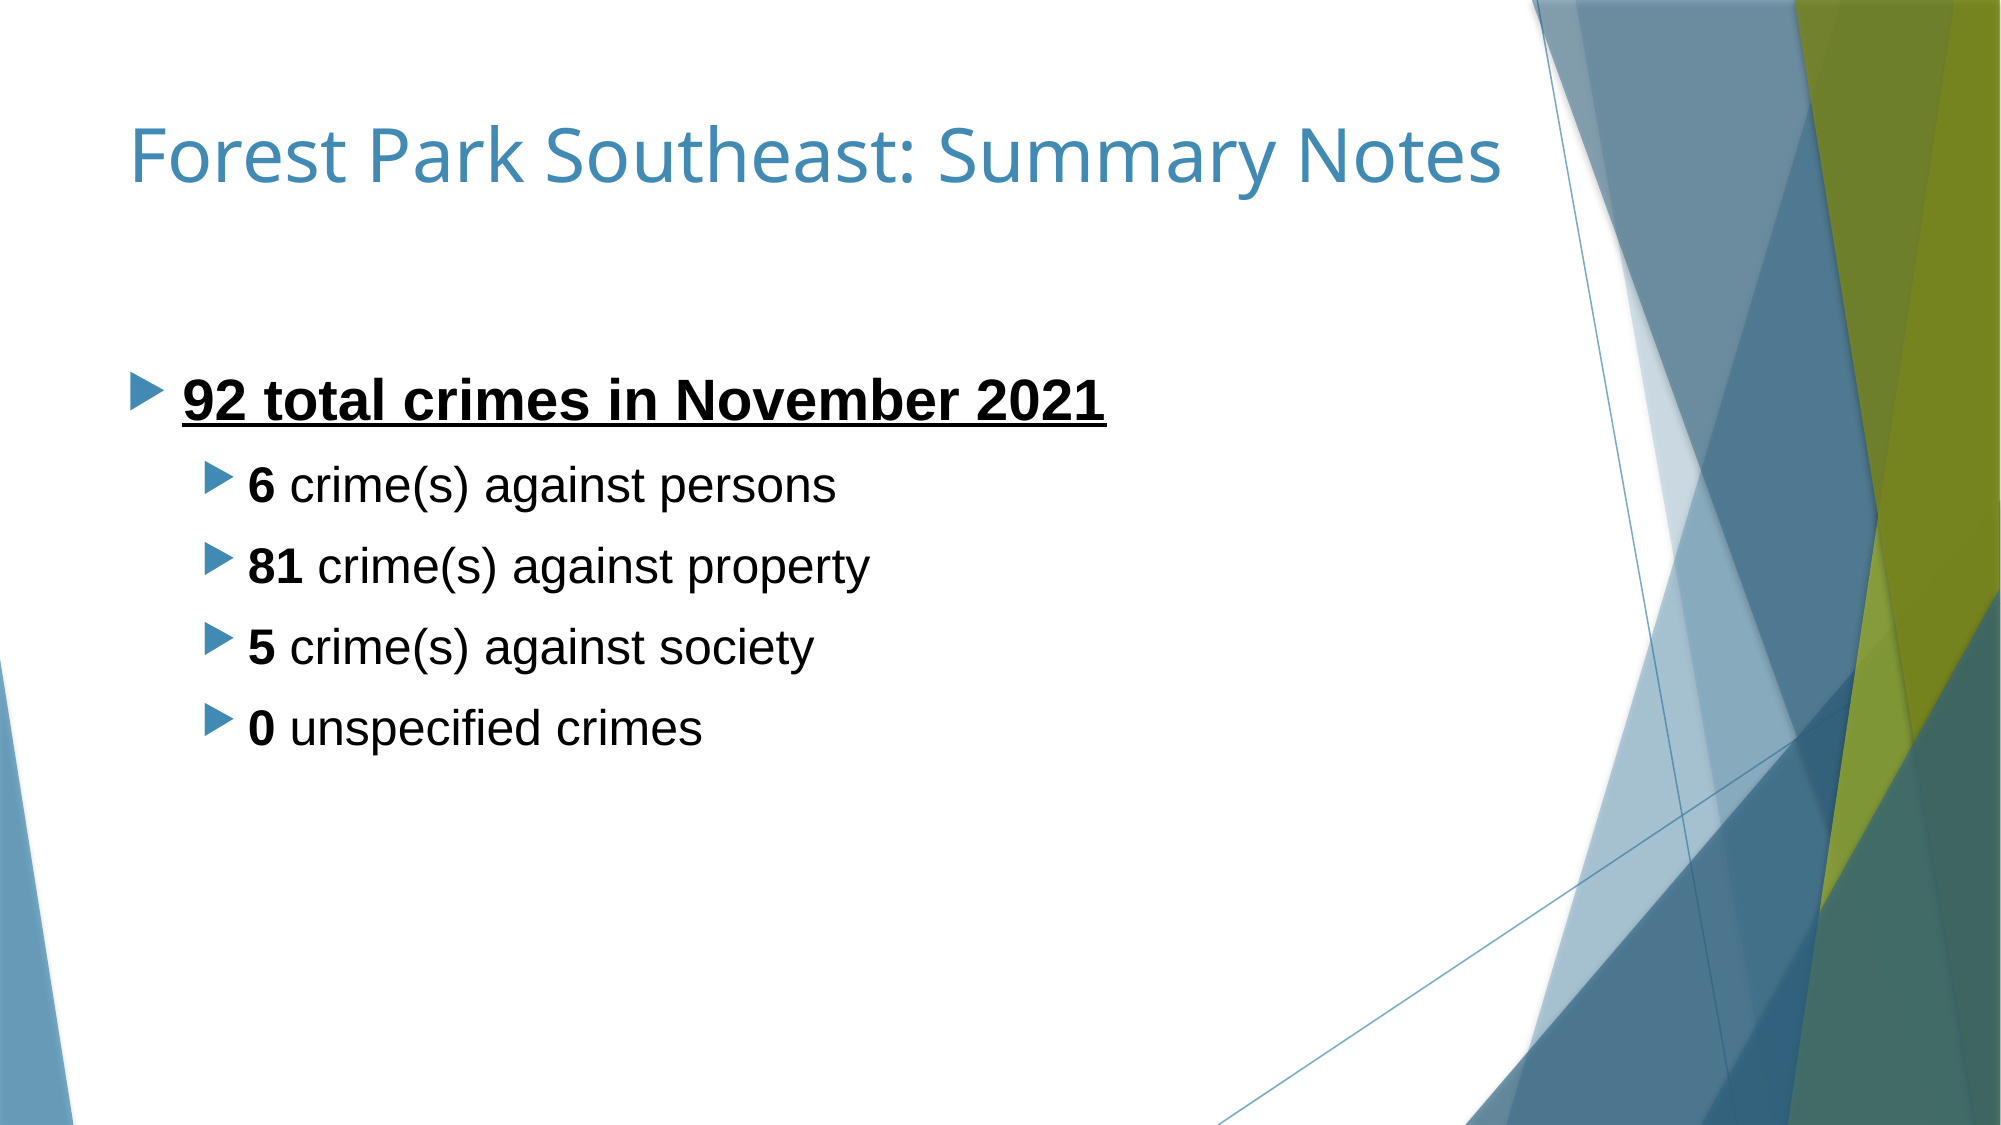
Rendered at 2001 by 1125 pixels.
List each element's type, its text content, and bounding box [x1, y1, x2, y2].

list 92 total crimes in November 2021 6 crime(s) against persons 81 crime(s) against property 5 crime(s) against society 0 unspecified crimes [111, 354, 1522, 992]
title Forest Park Southeast: Summary Notes [111, 99, 1522, 317]
